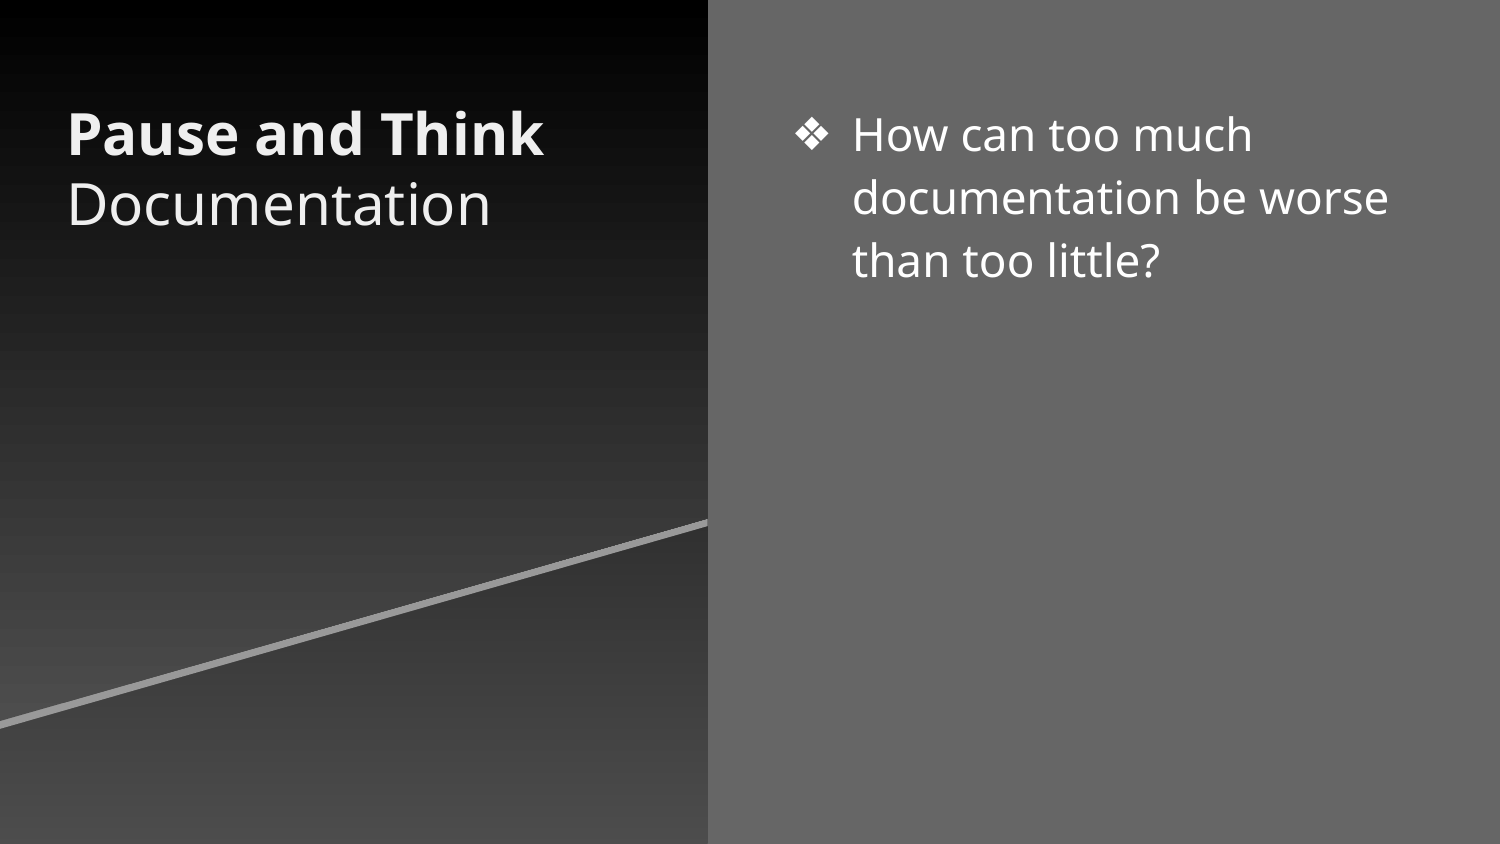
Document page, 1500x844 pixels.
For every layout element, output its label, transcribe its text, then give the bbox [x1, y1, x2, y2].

list How can too much documentation be worse than too little? [761, 82, 1446, 755]
title Pause and Think Documentation [51, 82, 660, 494]
